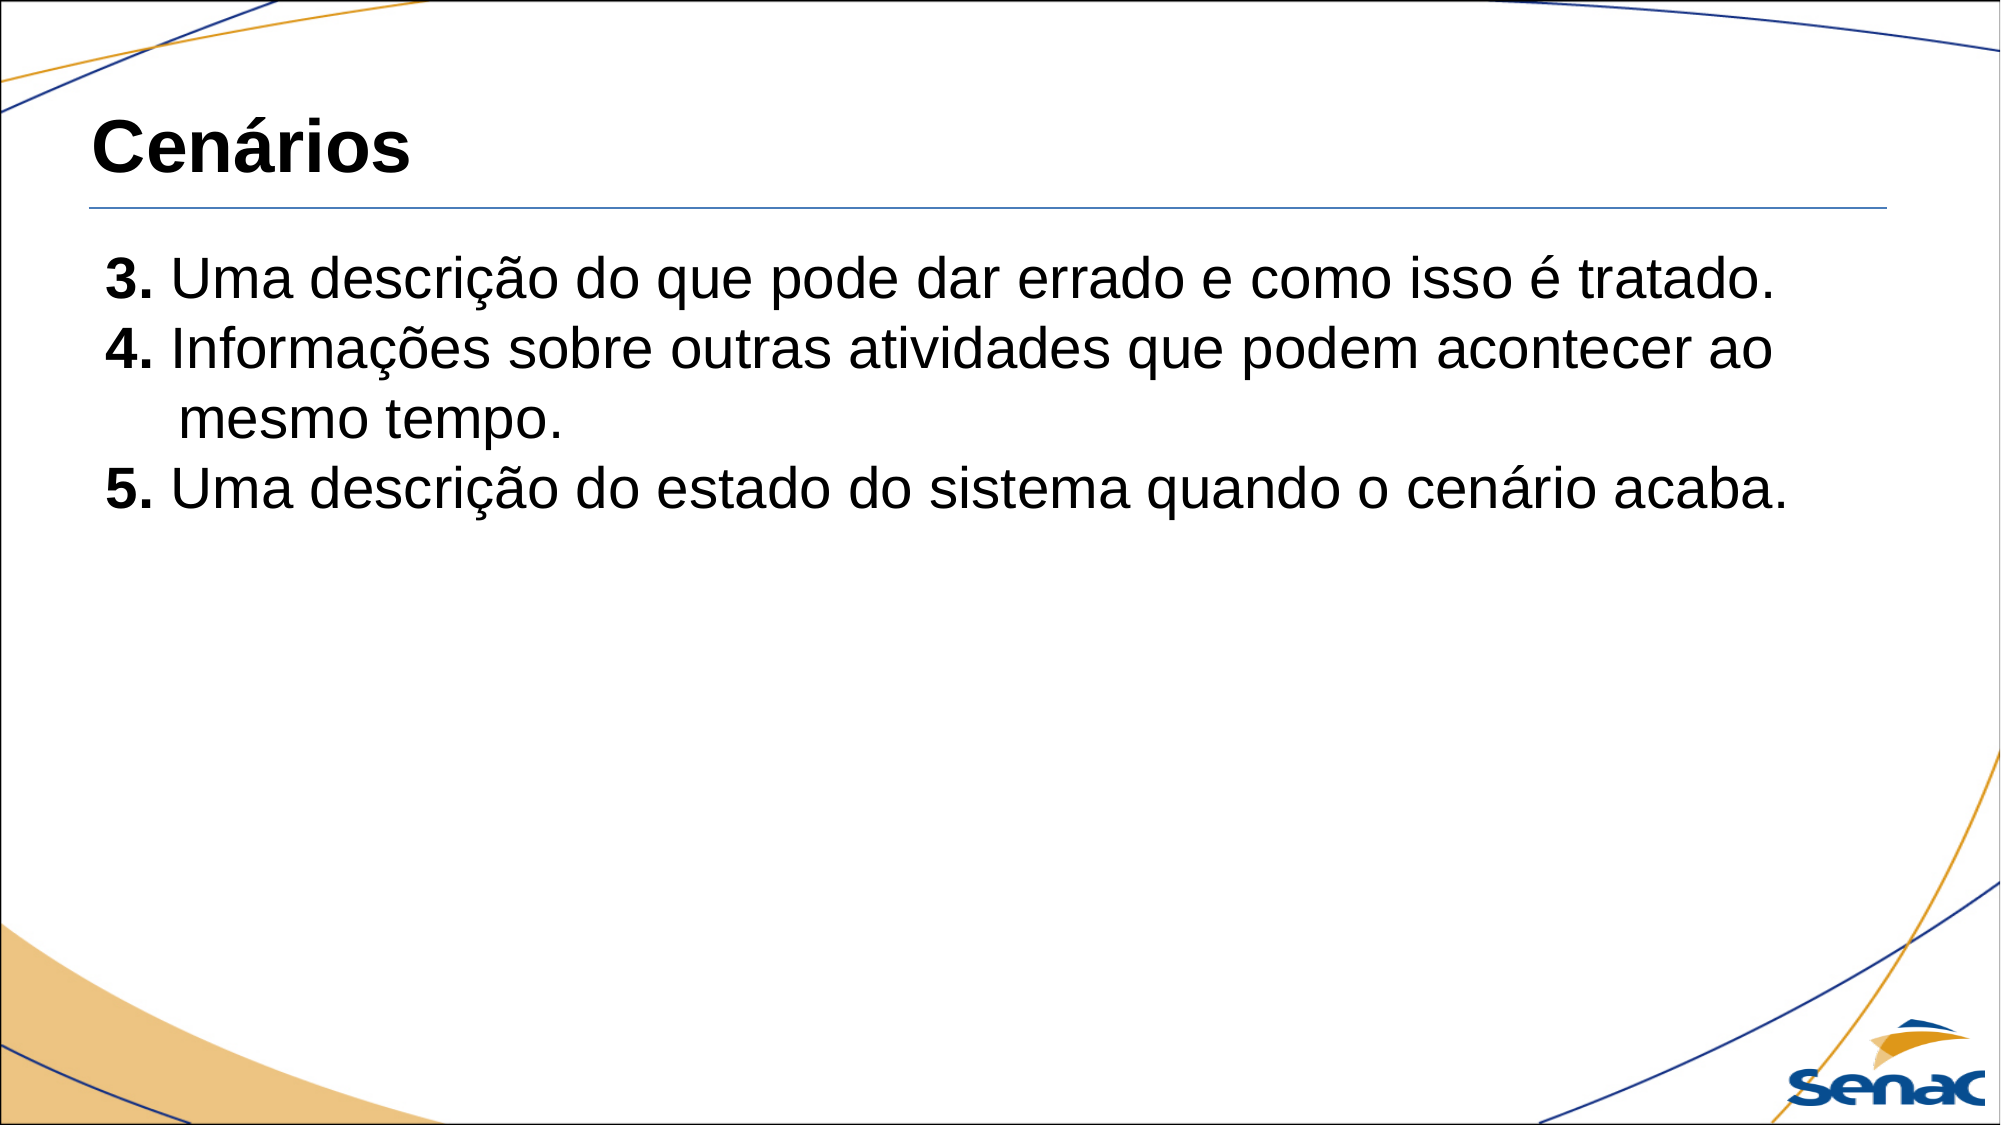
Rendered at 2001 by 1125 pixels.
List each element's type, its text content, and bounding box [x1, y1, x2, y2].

text_box 3. Uma descrição do que pode dar errado e como isso é tratado. 4. Informações sobre outras atividades que podem acontecer ao mesmo tempo. 5. Uma descrição do estado do sistema quando o cenário acaba. [90, 232, 1890, 528]
picture [0, 0, 2001, 1125]
text_box Cenários [76, 89, 1888, 197]
